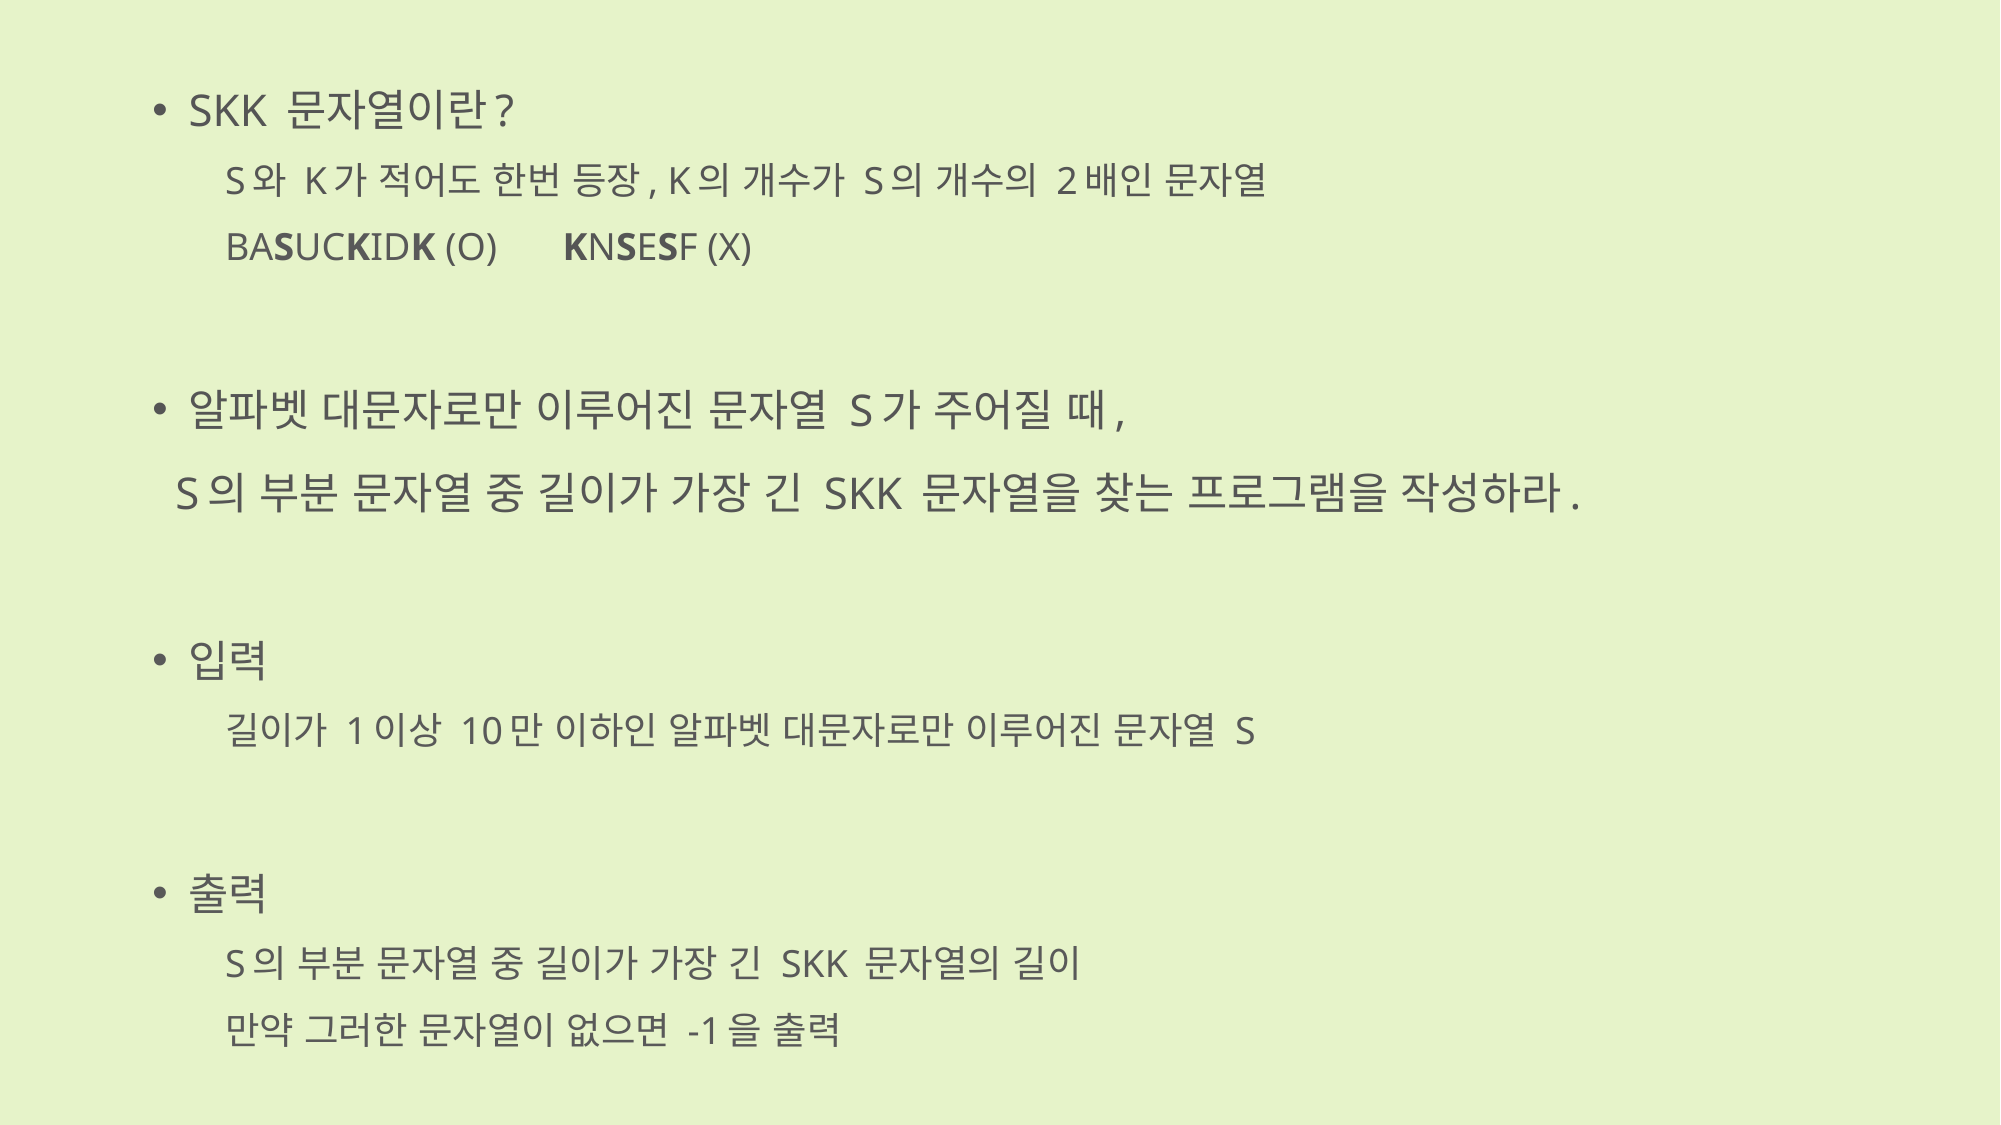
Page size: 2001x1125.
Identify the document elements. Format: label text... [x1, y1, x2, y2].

list SKK 문자열이란? S와 K가 적어도 한번 등장, K의 개수가 S의 개수의 2배인 문자열 BASUCKIDK (O) KNSESF (X) 알파벳 대문자로만 이루어진 문자열 S가 주어질 때, S의 부분 문자열 중 길이가 가장 긴 SKK 문자열을 찾는 프로그램을 작성하라. 입력 길이가 1이상 10만 이하인 알파벳 대문자로만 이루어진 문자열 S 출력 S의 부분 문자열 중 길이가 가장 긴 SKK 문자열의 길이 만약 그러한 문자열이 없으면 -1을 출력 [137, 59, 1863, 1071]
